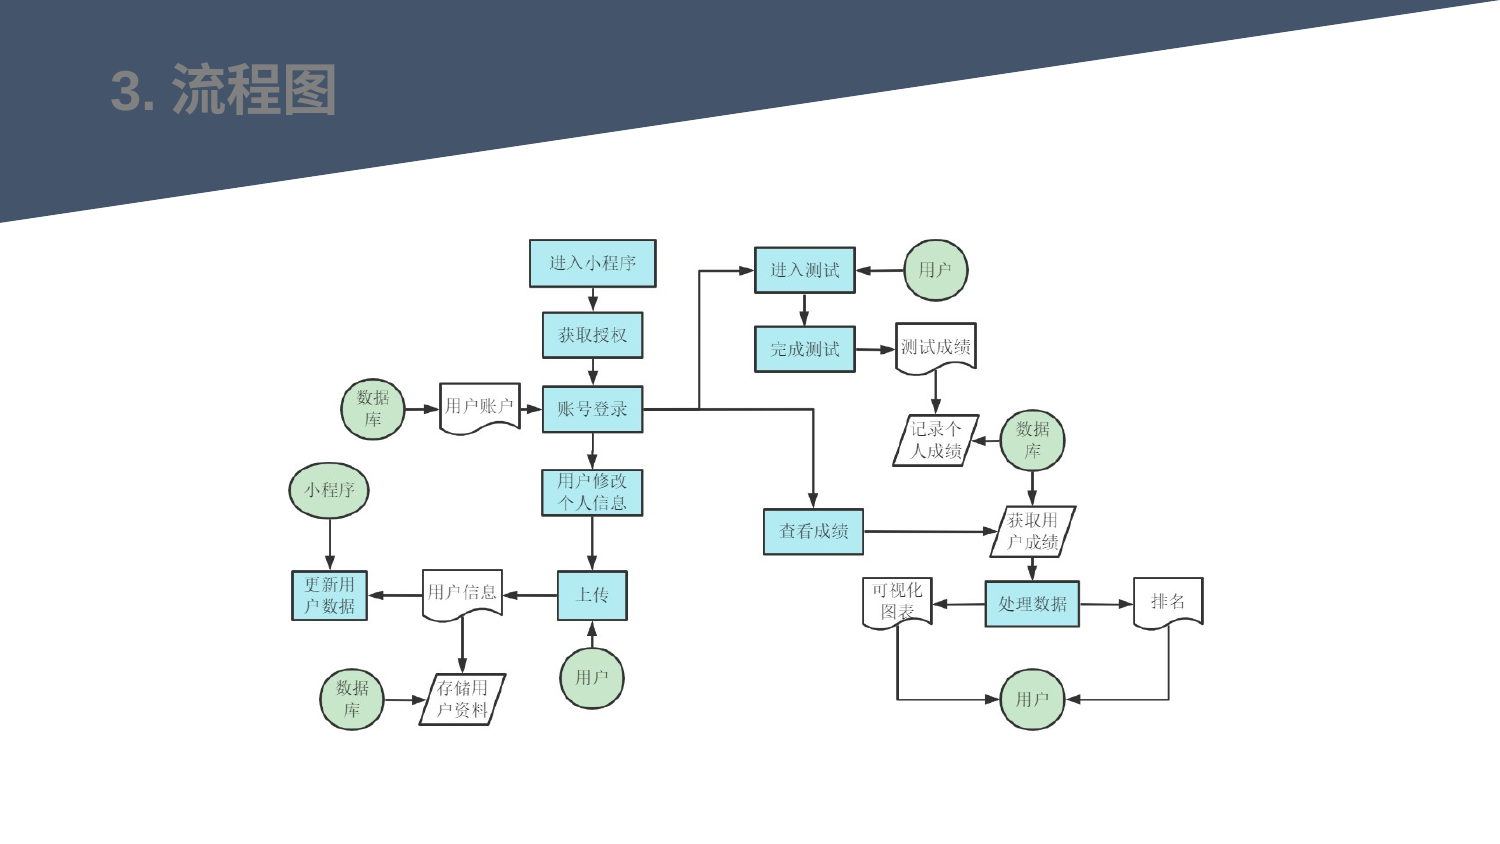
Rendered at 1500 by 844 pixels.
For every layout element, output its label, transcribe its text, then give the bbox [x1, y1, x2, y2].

text_box [0, 0, 1500, 223]
picture [244, 196, 1256, 765]
text_box 3.流程图 [0, 46, 526, 130]
